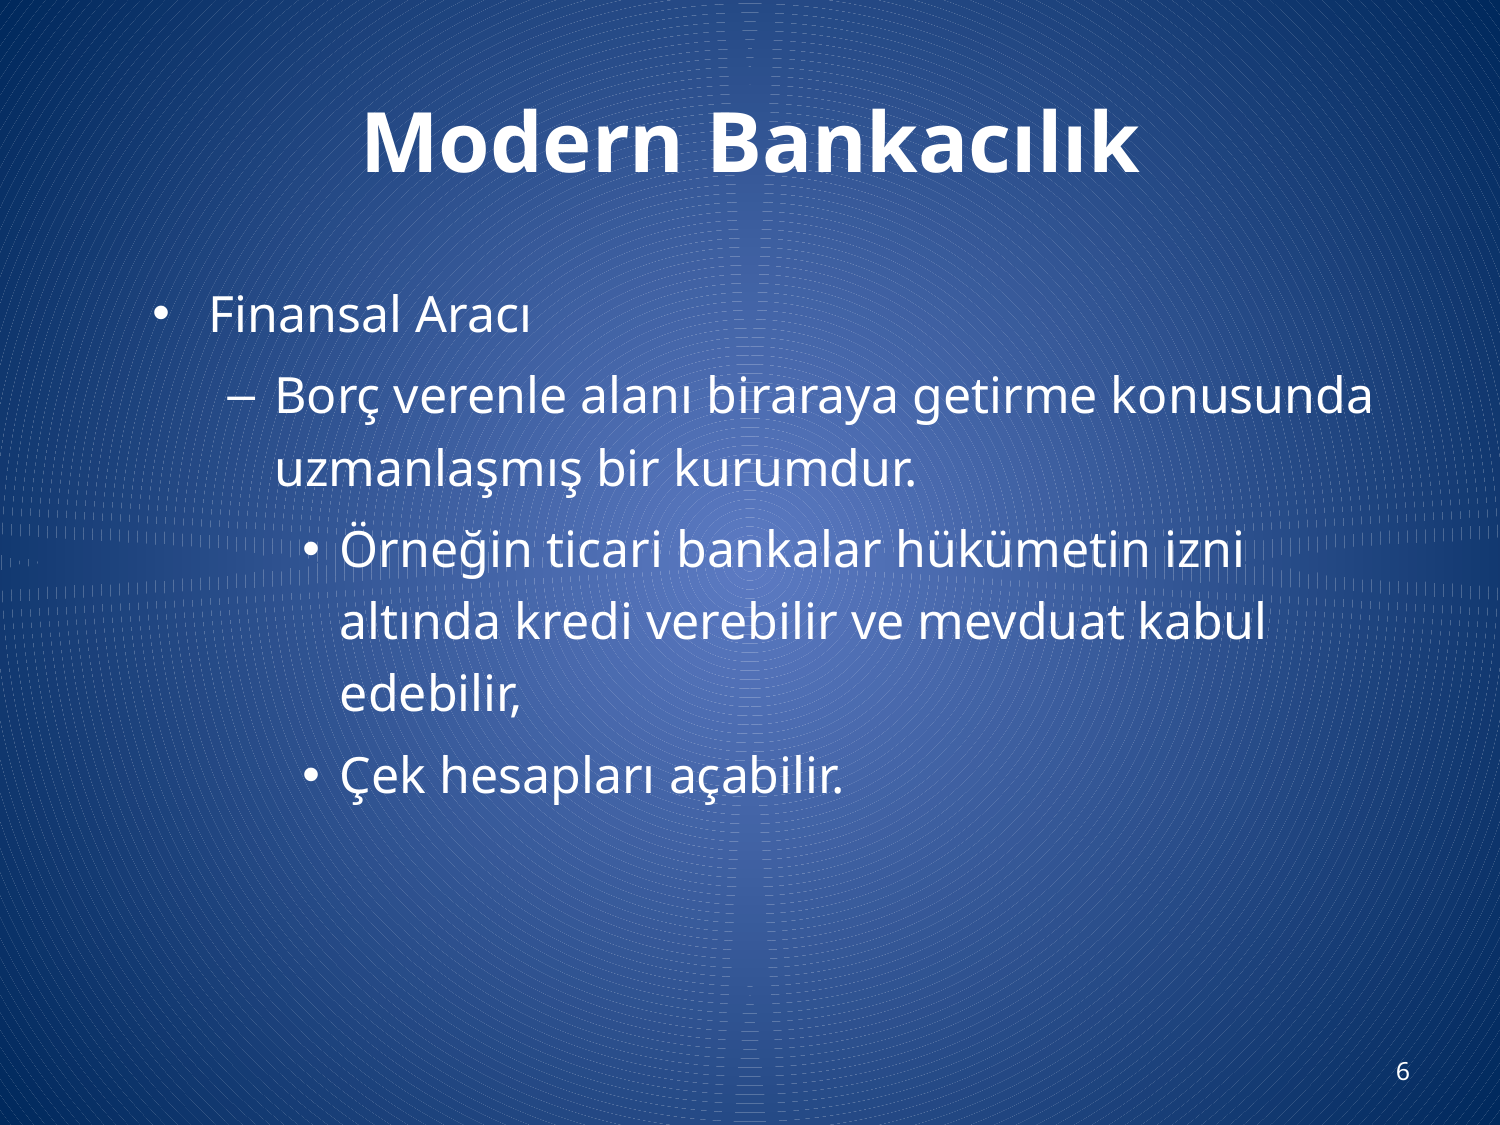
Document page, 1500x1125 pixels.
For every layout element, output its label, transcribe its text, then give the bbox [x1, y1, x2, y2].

list Finansal Aracı Borç verenle alanı biraraya getirme konusunda uzmanlaşmış bir kurumdur. Örneğin ticari bankalar hükümetin izni altında kredi verebilir ve mevduat kabul edebilir, Çek hesapları açabilir. [137, 262, 1413, 938]
title Modern Bankacılık [74, 44, 1426, 233]
slide_number 6 [1074, 1042, 1425, 1103]
